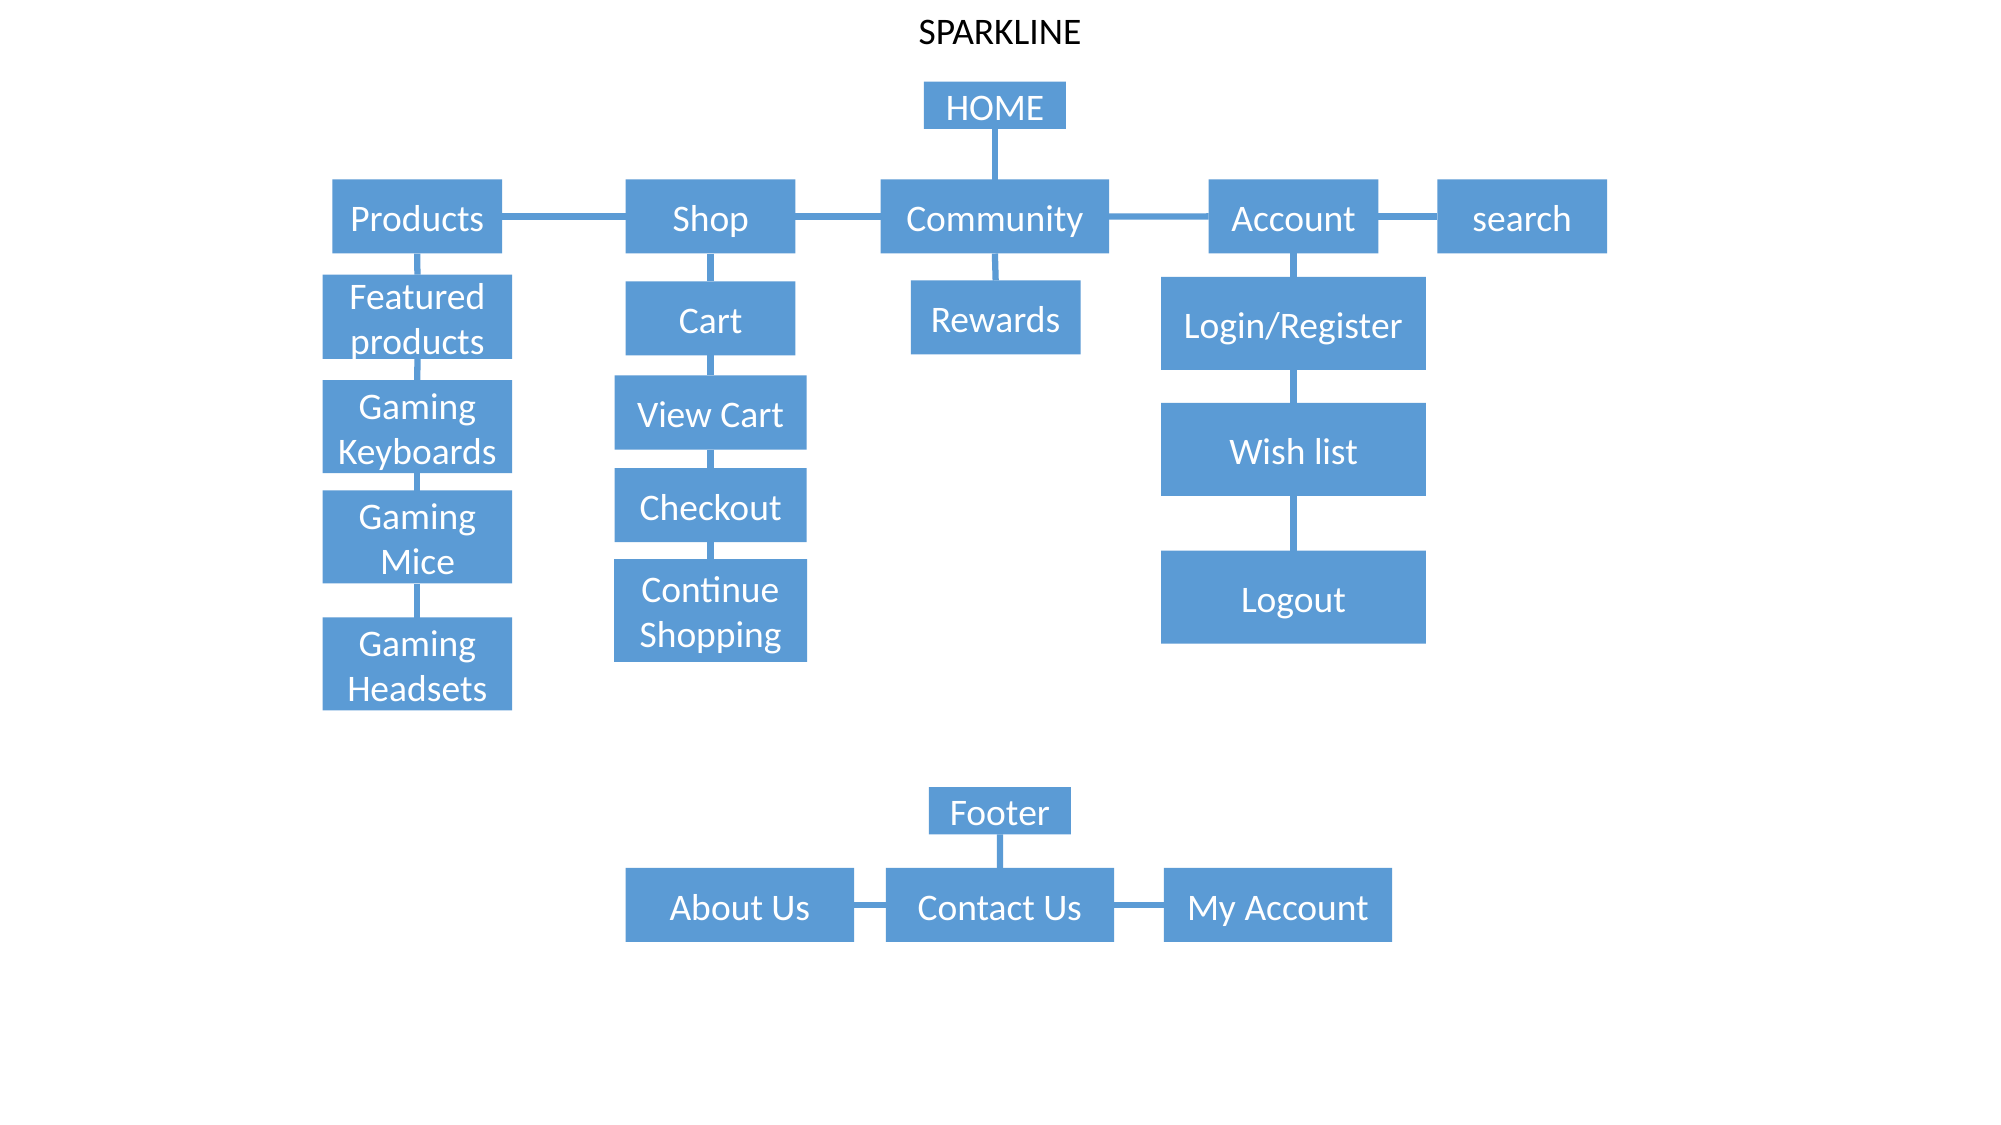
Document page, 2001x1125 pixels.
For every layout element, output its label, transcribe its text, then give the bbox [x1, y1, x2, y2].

text_box Footer [928, 786, 1072, 835]
text_box Shop [625, 178, 797, 254]
text_box Account [1208, 178, 1379, 254]
text_box Contact Us [885, 867, 1115, 943]
text_box SPARKLINE [0, 0, 2000, 60]
text_box Rewards [910, 279, 1082, 355]
text_box Community [880, 178, 1110, 254]
text_box View Cart [614, 374, 808, 451]
text_box Wish list [1160, 402, 1427, 497]
text_box Cart [625, 280, 797, 356]
text_box Gaming Headsets [321, 616, 513, 712]
text_box HOME [923, 81, 1067, 130]
text_box Continue Shopping [613, 558, 808, 663]
text_box Logout [1160, 550, 1427, 645]
text_box Gaming Keyboards [321, 379, 513, 474]
text_box Featured products [322, 274, 513, 360]
text_box Checkout [614, 467, 808, 543]
text_box About Us [625, 867, 855, 943]
text_box Login/Register [1160, 276, 1427, 371]
text_box search [1436, 178, 1608, 254]
text_box Products [331, 178, 503, 254]
text_box My Account [1163, 867, 1393, 943]
text_box Gaming Mice [321, 489, 513, 584]
